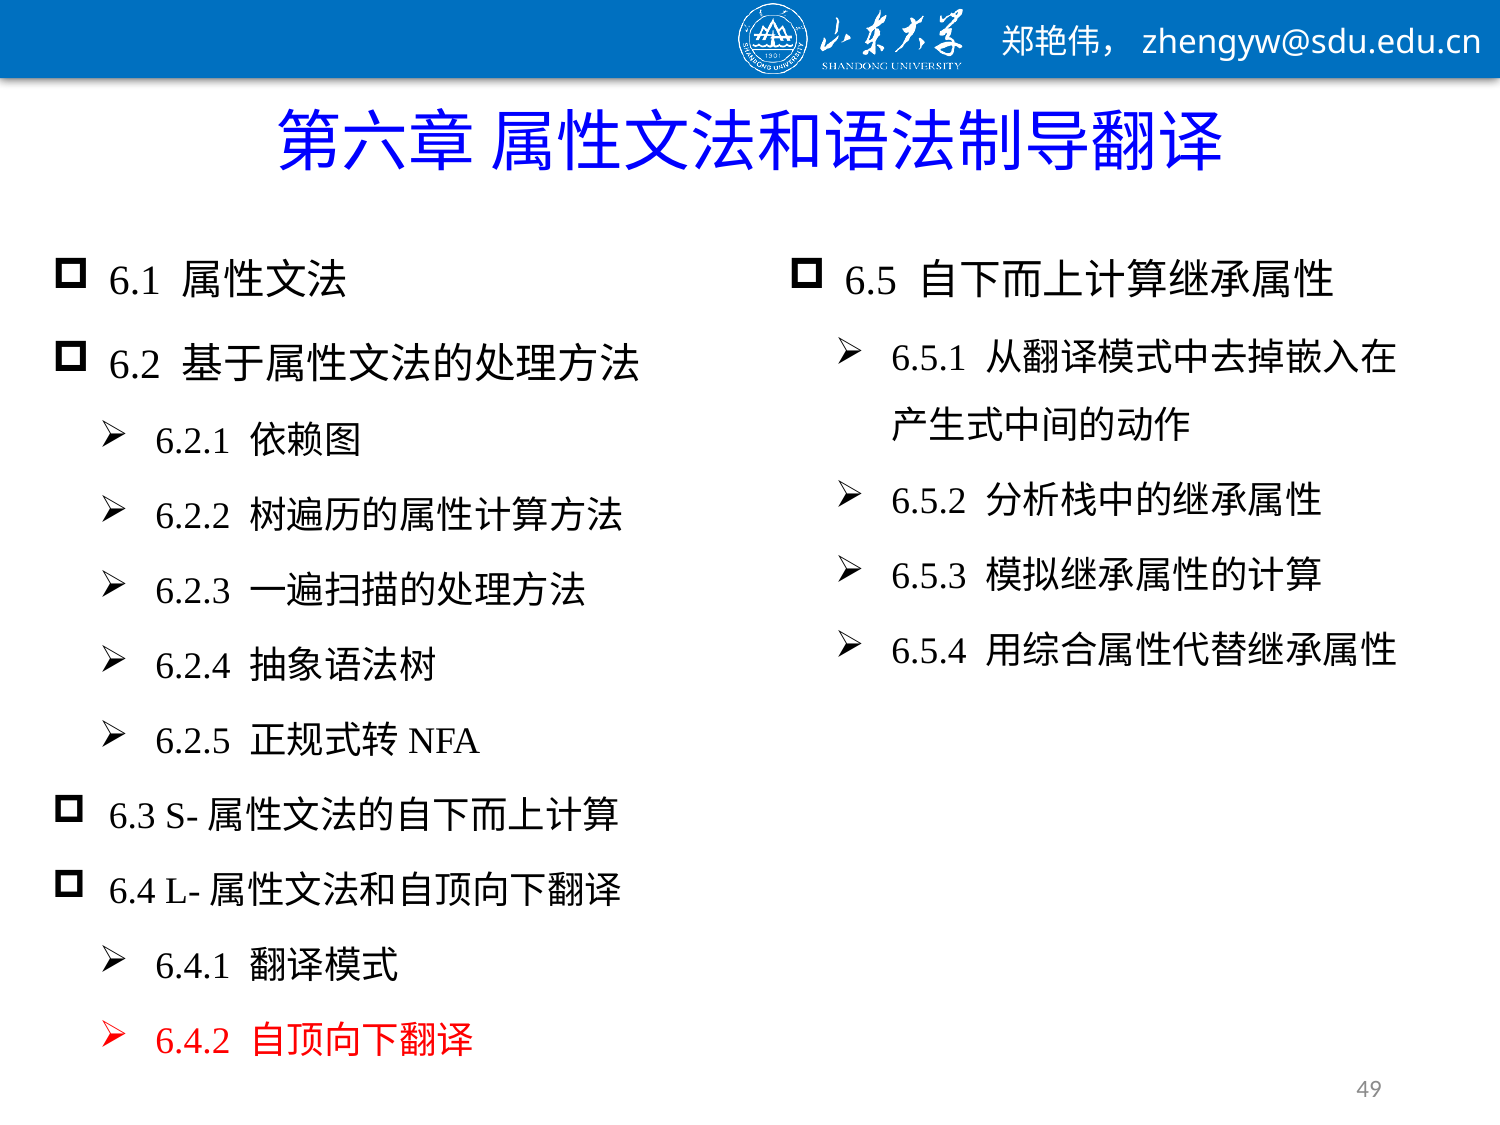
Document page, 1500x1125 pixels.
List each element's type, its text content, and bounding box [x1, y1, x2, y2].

slide_number 49 [1059, 1057, 1397, 1118]
text_box 第六章 属性文法和语法制导翻译 [0, 91, 1500, 187]
text_box 6.5 自下而上计算继承属性 6.5.1 从翻译模式中去掉嵌入在产生式中间的动作 6.5.2 分析栈中的继承属性 6.5.3 模拟继承属性的计算 6.5.4 用综合属性代替继承属性 [773, 220, 1436, 679]
picture [738, 3, 963, 74]
text_box 6.1 属性文法 6.2 基于属性文法的处理方法 6.2.1 依赖图 6.2.2 树遍历的属性计算方法 6.2.3 一遍扫描的处理方法 6.2.4 抽象语法树 6.2.5 正规式转NFA 6.3 S-属性文法的自下而上计算 6.4 L-属性文法和自顶向下翻译 6.4.1 翻译模式 6.4.2 自顶向下翻译 [37, 220, 739, 1069]
